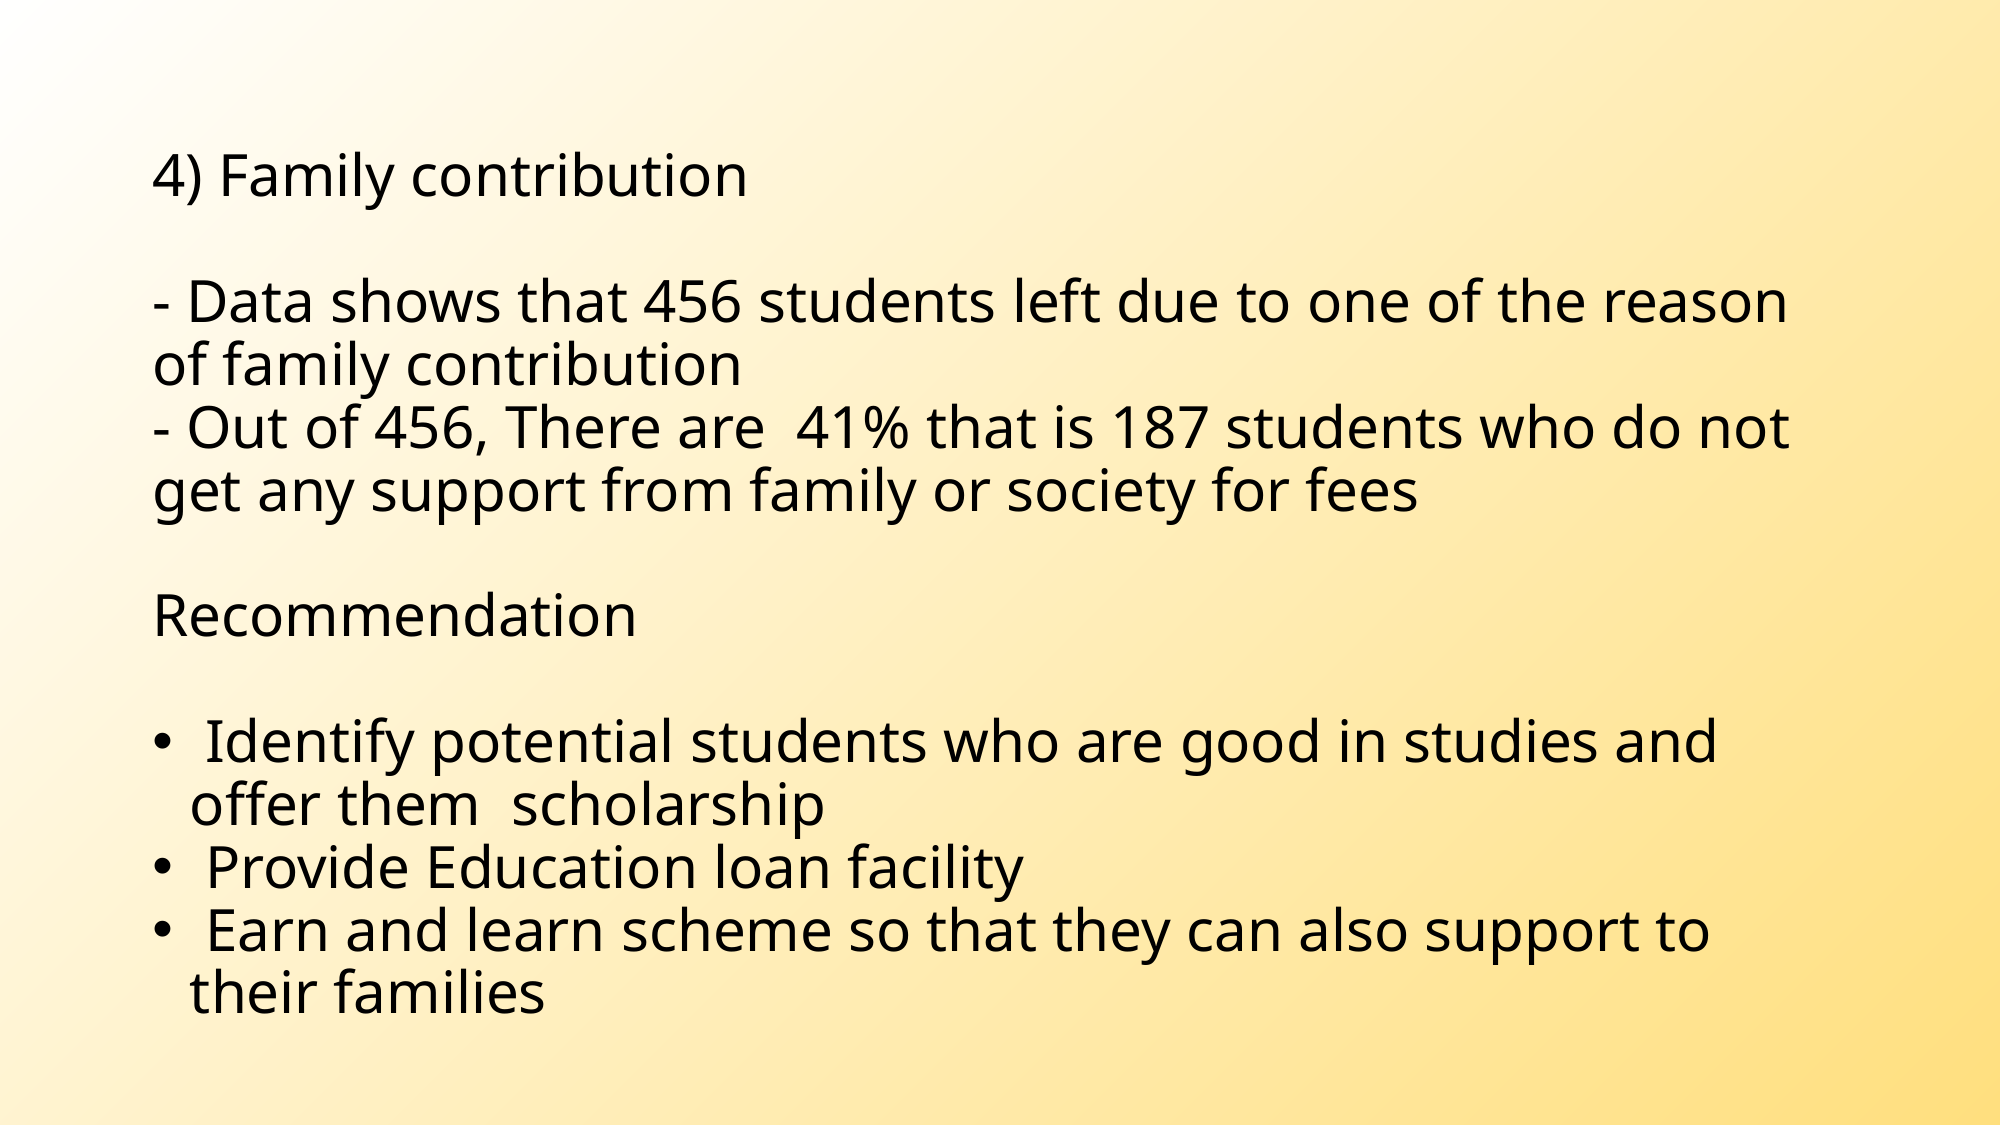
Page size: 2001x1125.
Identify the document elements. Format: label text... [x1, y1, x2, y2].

list 4) Family contribution - Data shows that 456 students left due to one of the reason of family contribution - Out of 456, There are 41% that is 187 students who do not get any support from family or society for fees Recommendation Identify potential students who are good in studies and offer them scholarship Provide Education loan facility Earn and learn scheme so that they can also support to their families [137, 139, 1863, 1125]
